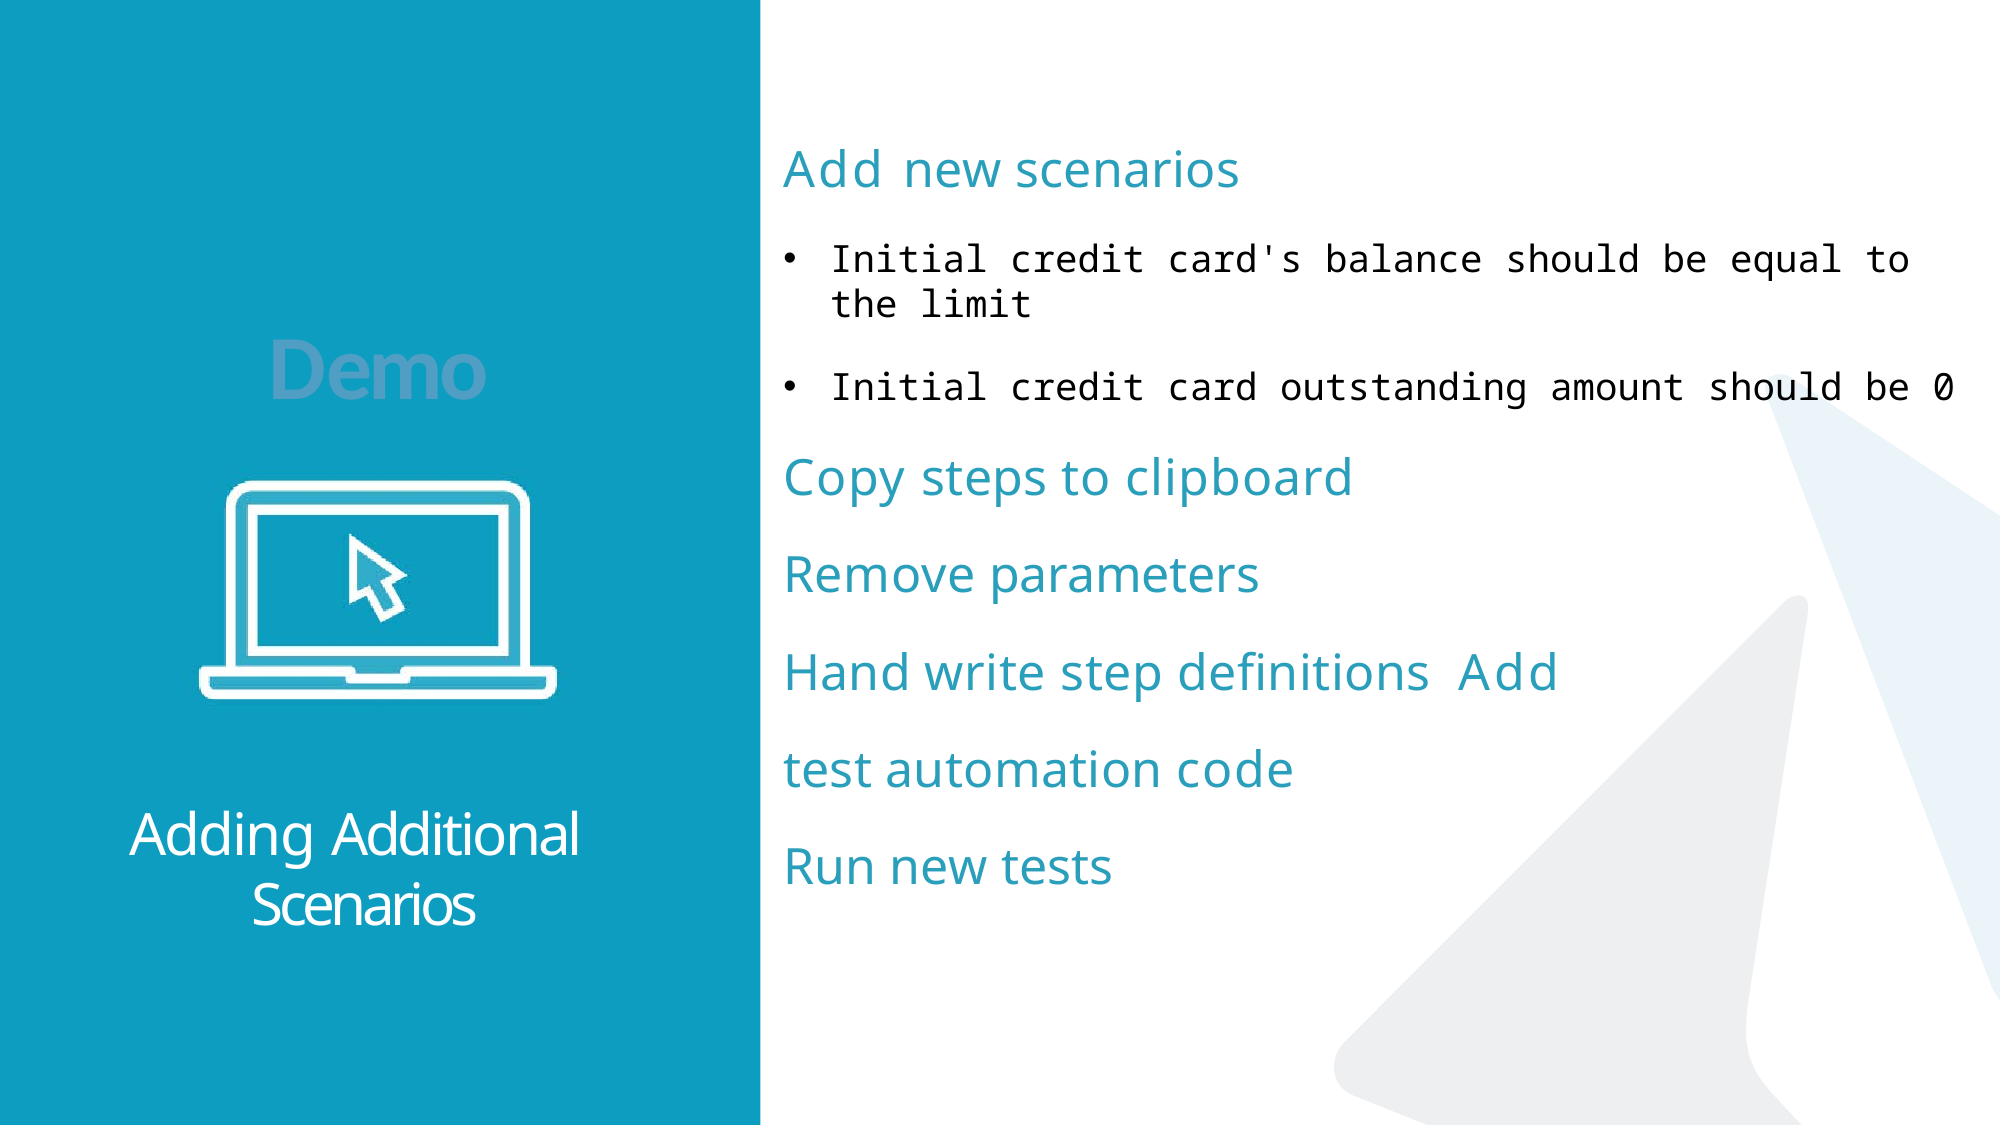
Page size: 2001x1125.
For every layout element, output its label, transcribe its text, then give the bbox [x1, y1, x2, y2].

title Demo [266, 266, 493, 457]
text_box [0, 0, 761, 1125]
text_box Adding Additional Scenarios [127, 795, 655, 938]
text_box Add new scenarios Initial credit card's balance should be equal to the limit Initial credit card outstanding amount should be 0 Copy steps to clipboard Remove parameters Hand write step definitions Add test automation code Run new tests [781, 135, 1968, 895]
